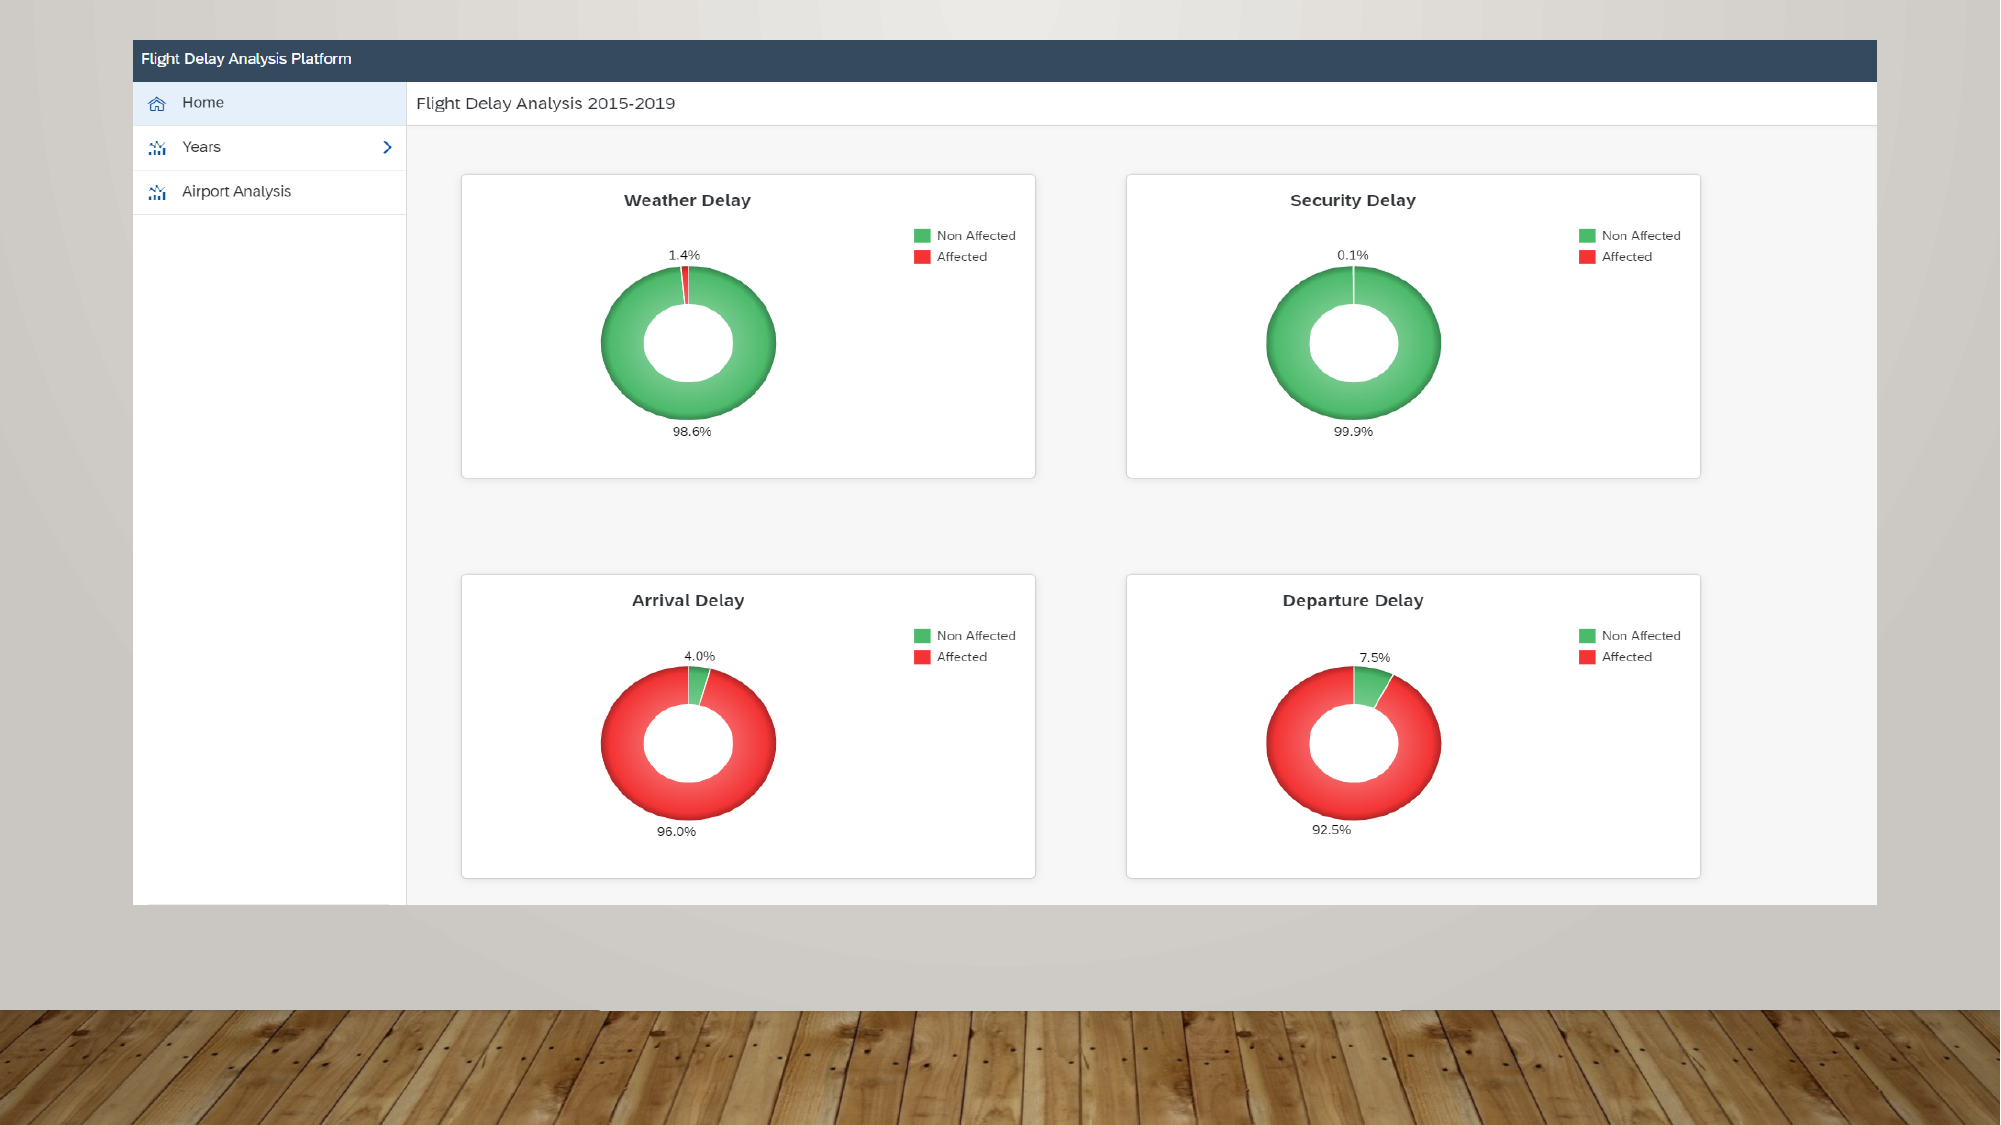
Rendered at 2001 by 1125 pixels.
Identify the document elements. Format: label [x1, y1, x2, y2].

picture [0, 1012, 2000, 1125]
text_box [0, 0, 2000, 1012]
picture [133, 40, 1878, 906]
